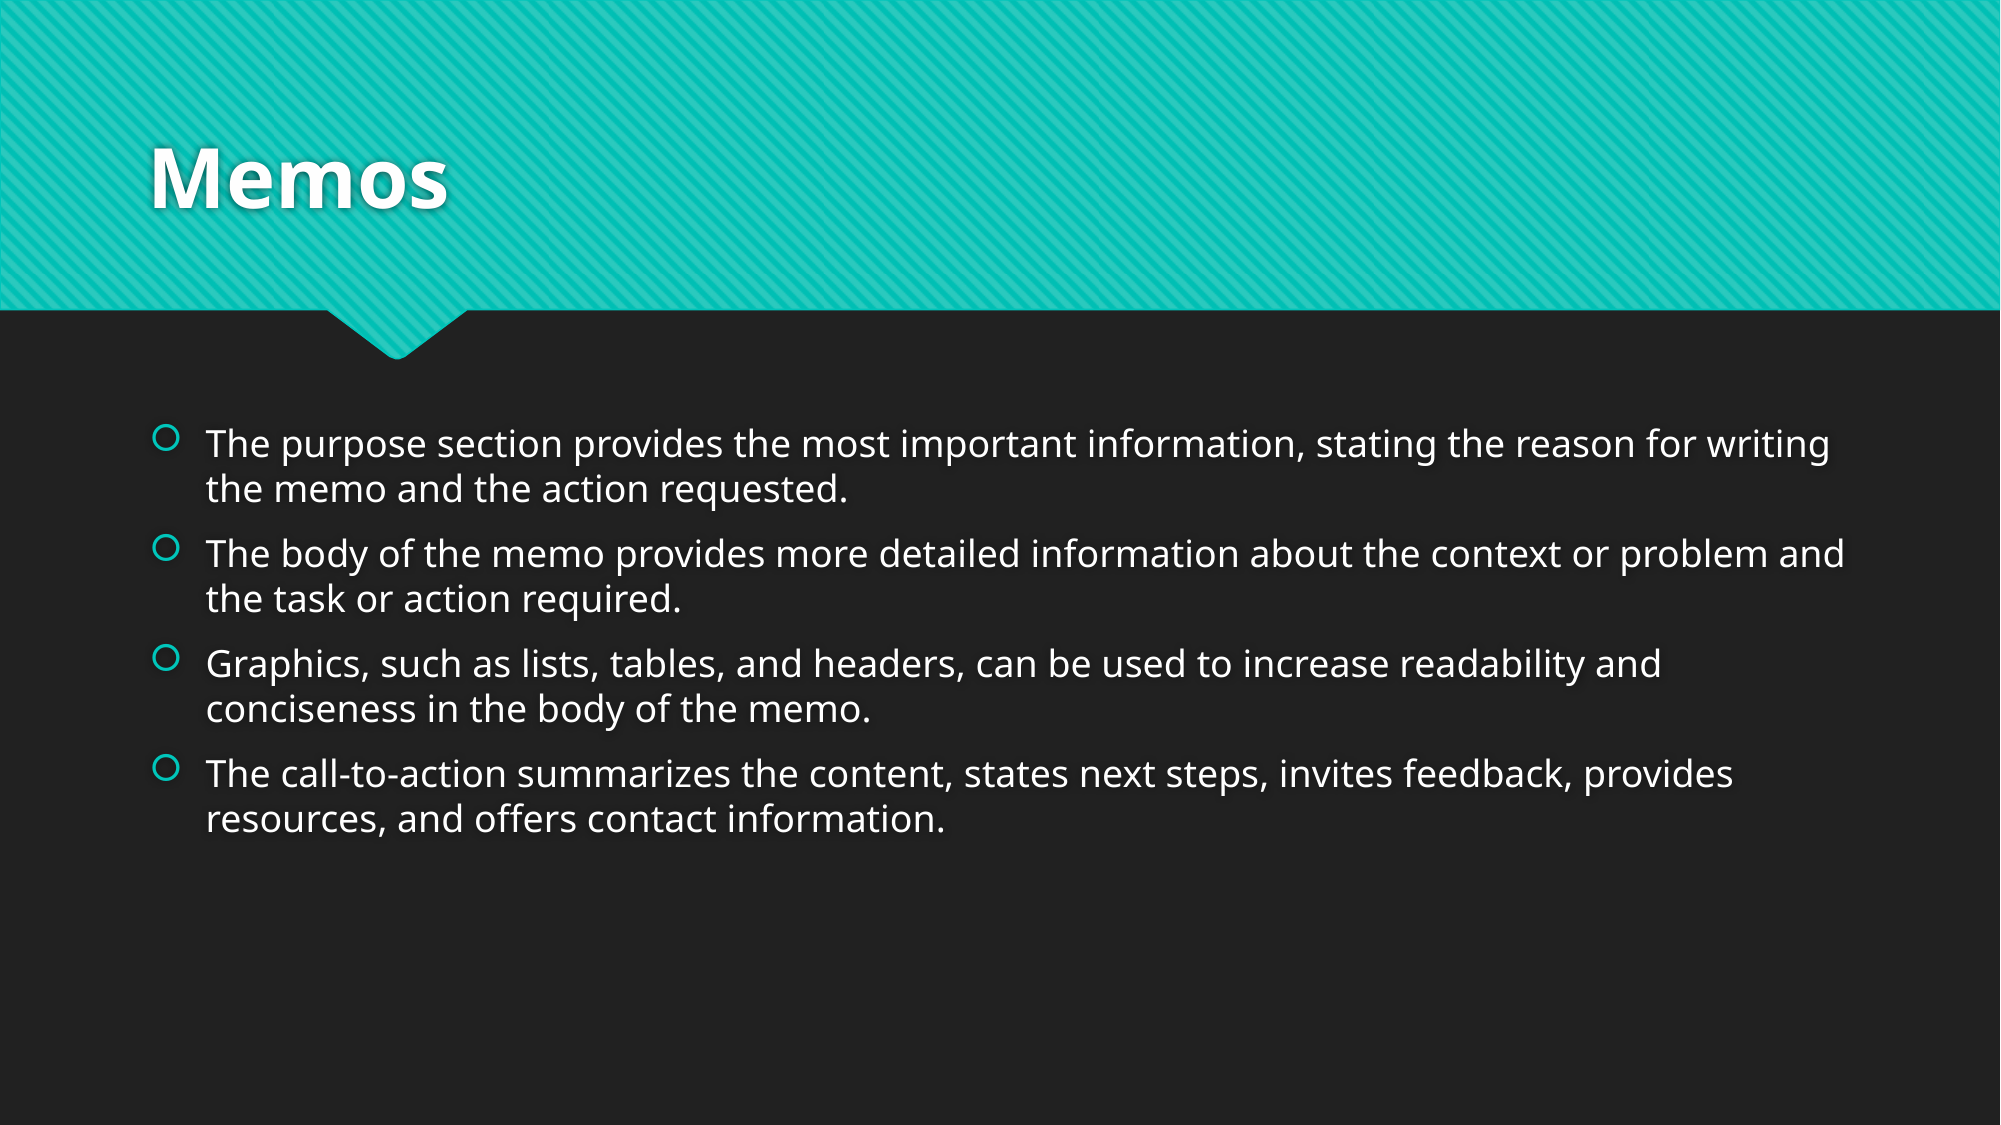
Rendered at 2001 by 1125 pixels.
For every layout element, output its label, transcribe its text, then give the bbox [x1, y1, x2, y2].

title Memos [132, 73, 1868, 233]
list The purpose section provides the most important information, stating the reason for writing the memo and the action requested. The body of the memo provides more detailed information about the context or problem and the task or action required. Graphics, such as lists, tables, and headers, can be used to increase readability and conciseness in the body of the memo. The call-to-action summarizes the content, states next steps, invites feedback, provides resources, and offers contact information. [134, 364, 1866, 962]
